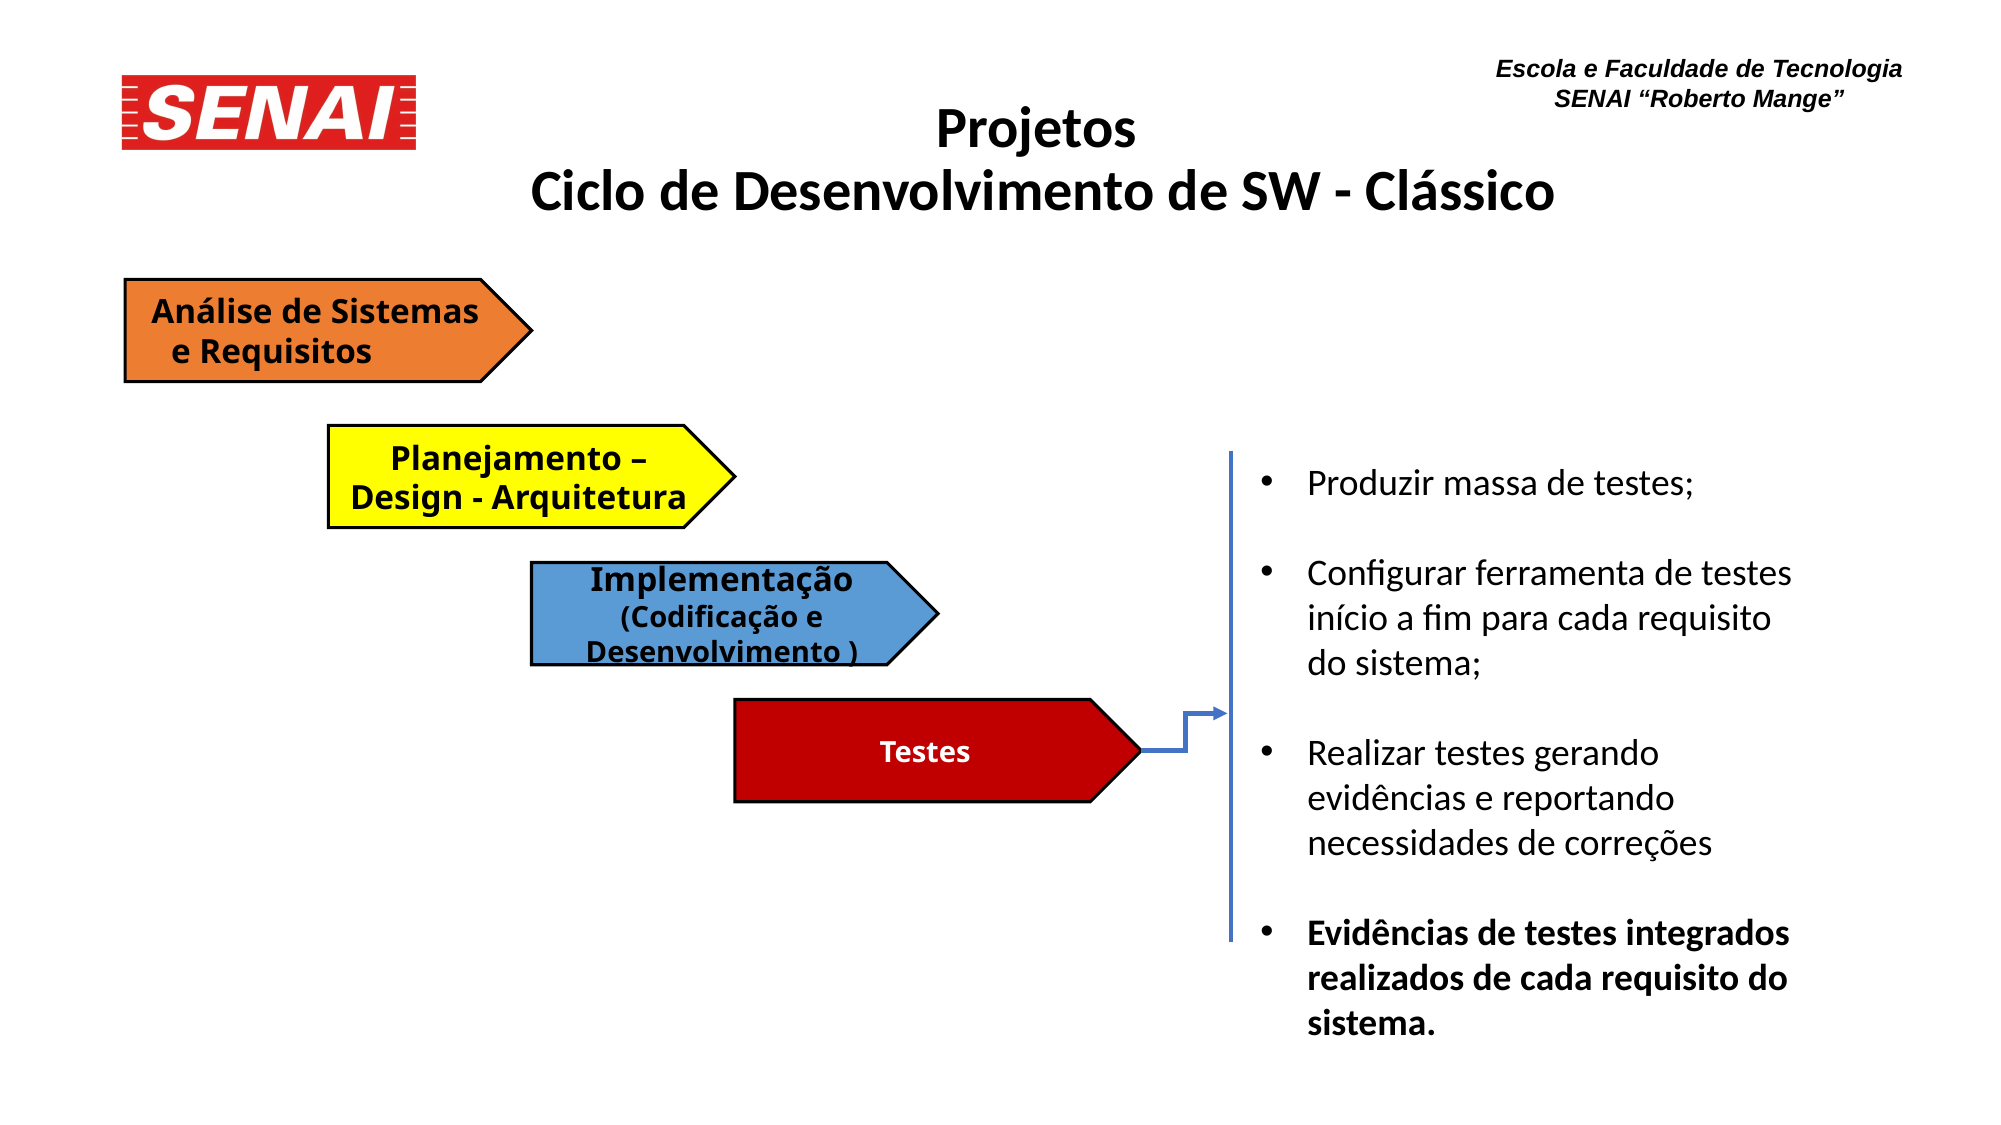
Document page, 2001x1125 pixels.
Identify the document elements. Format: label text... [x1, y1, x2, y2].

text_box Testes [733, 698, 1141, 803]
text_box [1141, 450, 1830, 1125]
text_box Projetos Ciclo de Desenvolvimento de SW - Clássico [117, 89, 1970, 244]
text_box Planejamento – Design - Arquitetura [327, 424, 737, 529]
picture [117, 75, 416, 89]
text_box Análise de Sistemas e Requisitos [124, 278, 534, 383]
text_box Implementação (Codificação e Desenvolvimento ) [530, 561, 940, 666]
